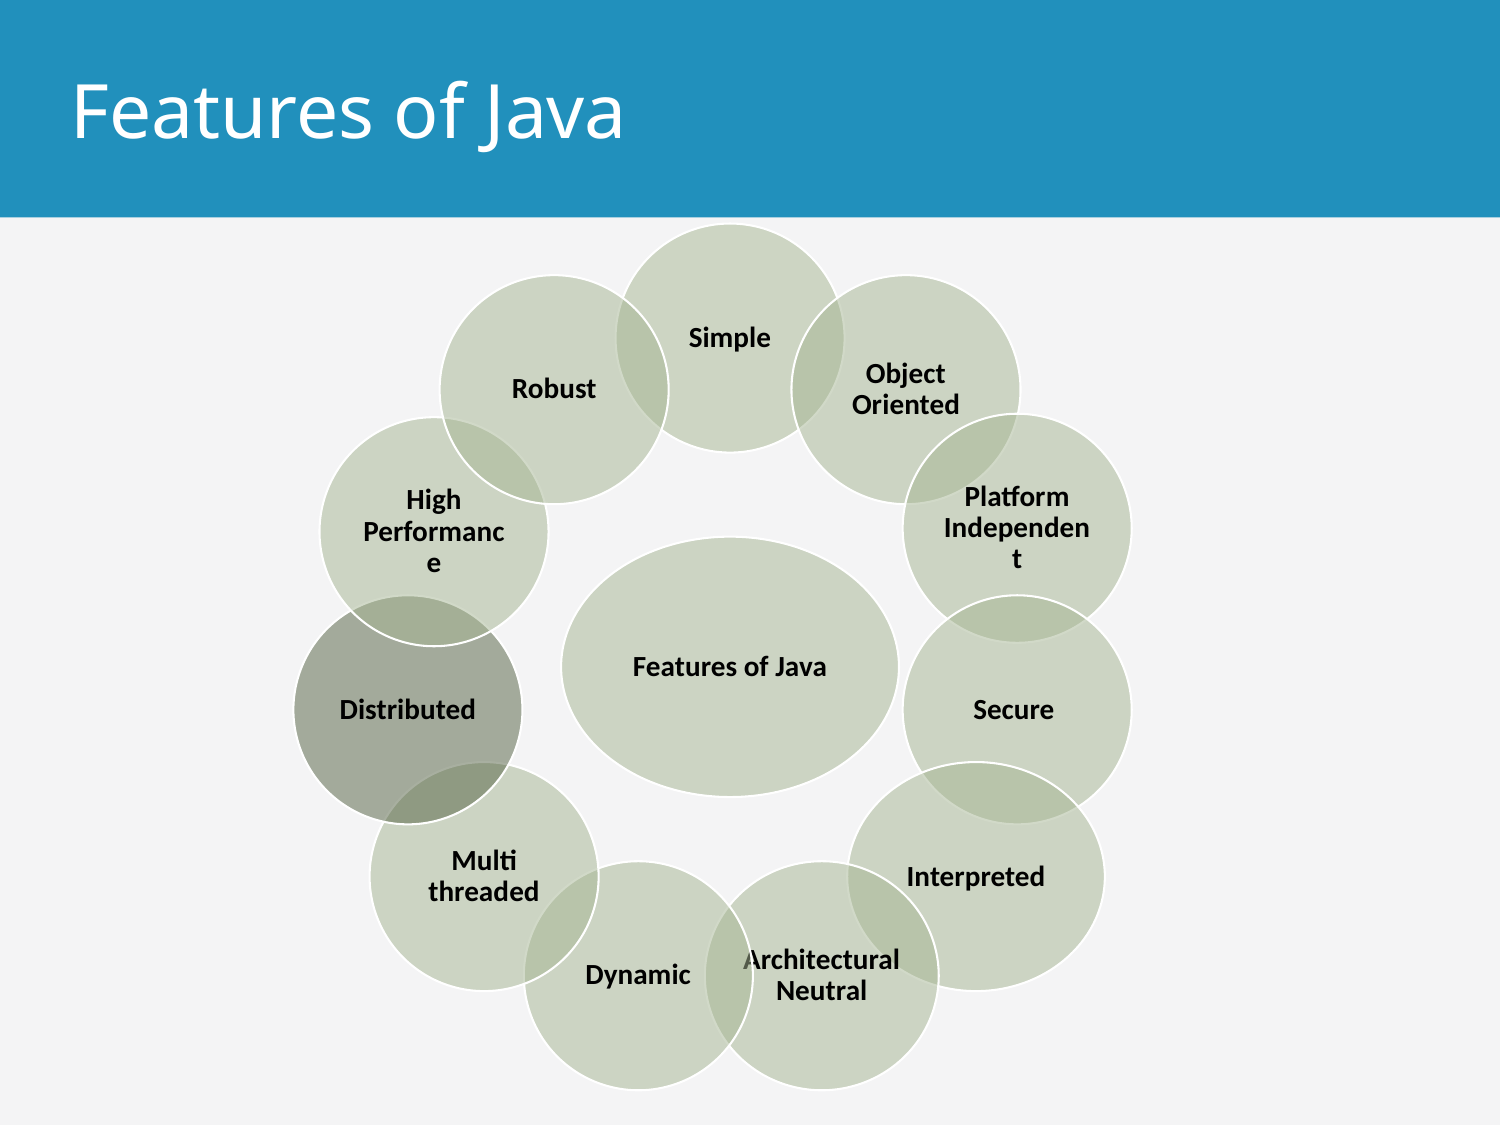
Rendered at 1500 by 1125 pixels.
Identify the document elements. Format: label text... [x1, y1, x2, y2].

title Features of Java [55, 0, 1350, 218]
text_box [103, 223, 1458, 1098]
